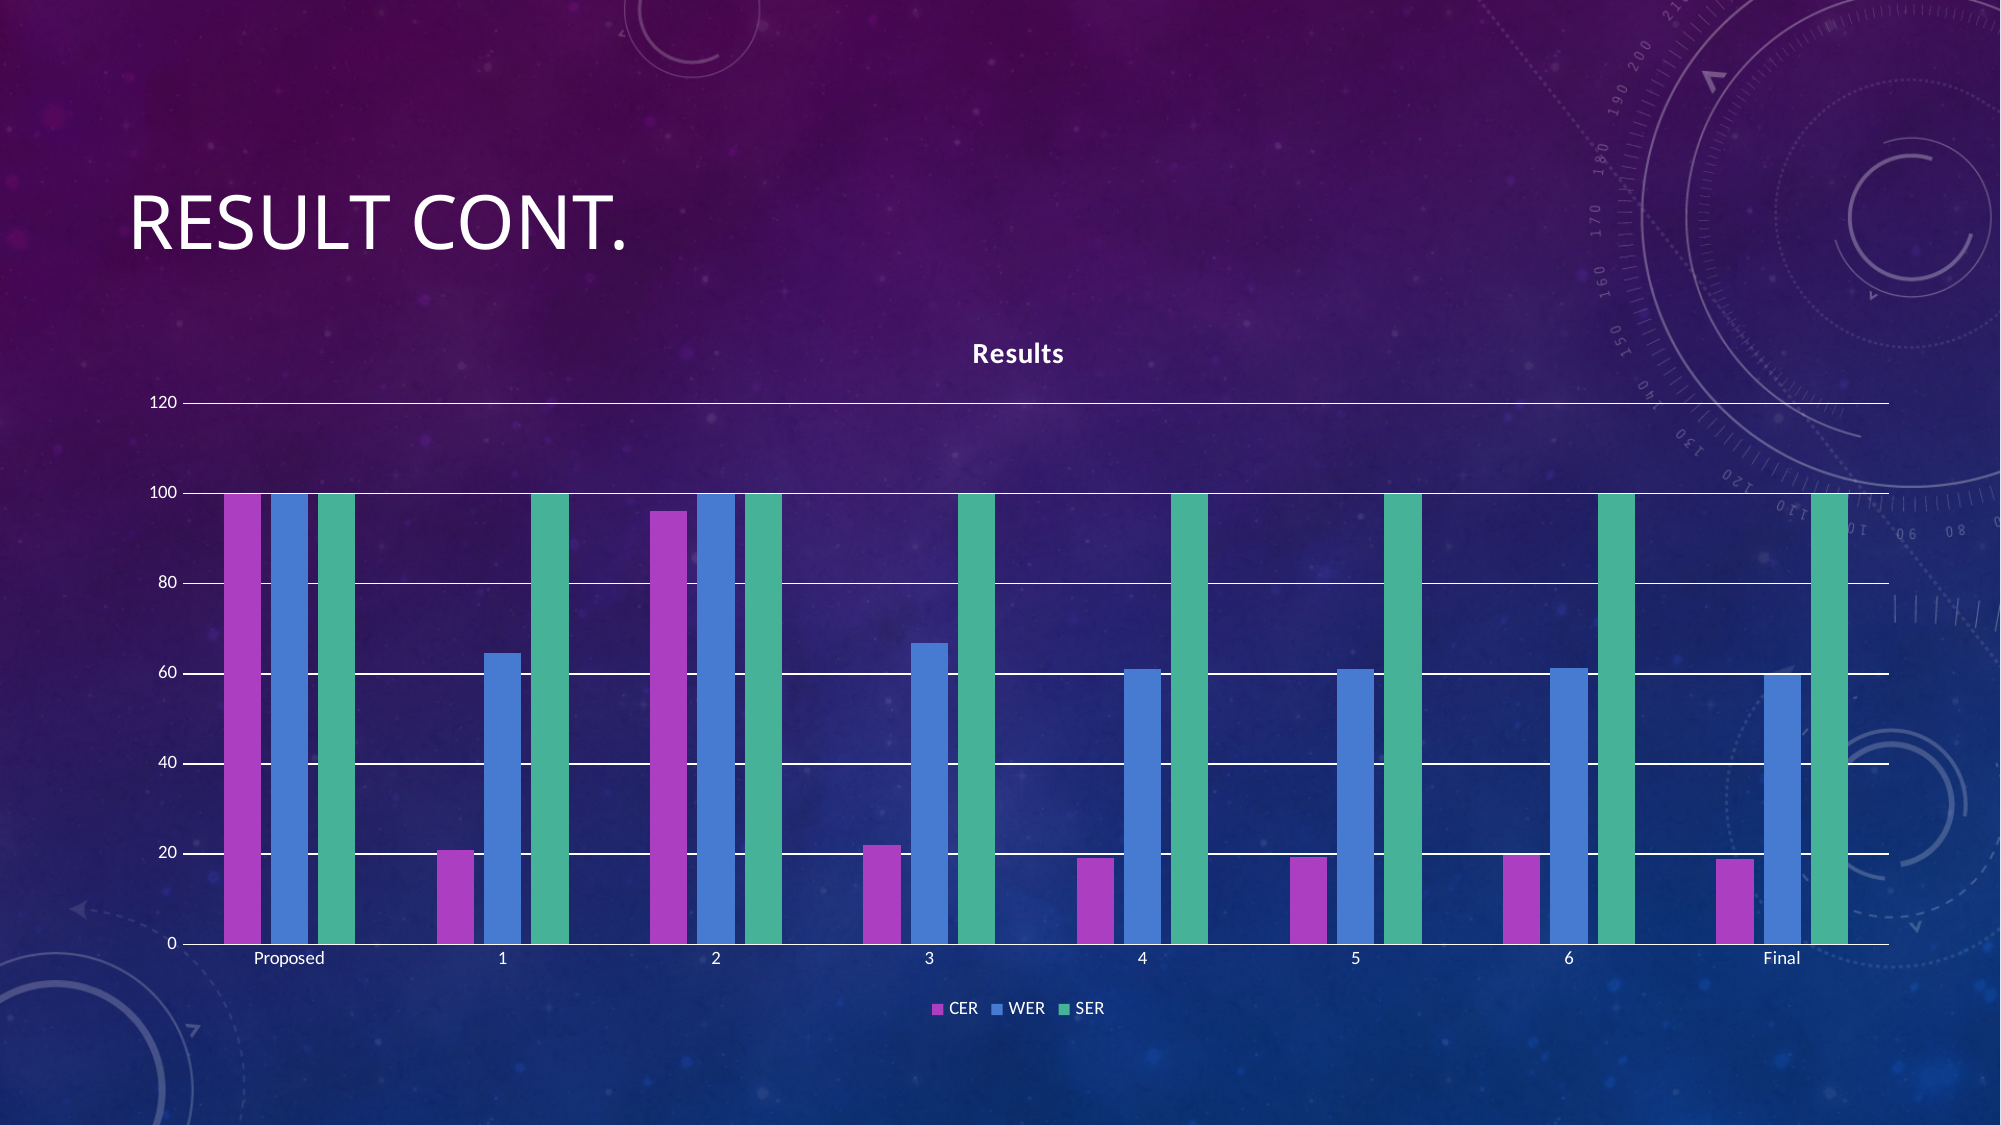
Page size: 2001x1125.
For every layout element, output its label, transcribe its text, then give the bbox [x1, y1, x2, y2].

picture [0, 0, 2001, 1125]
chart [112, 309, 1926, 1026]
title Result cont. [112, 99, 1775, 309]
